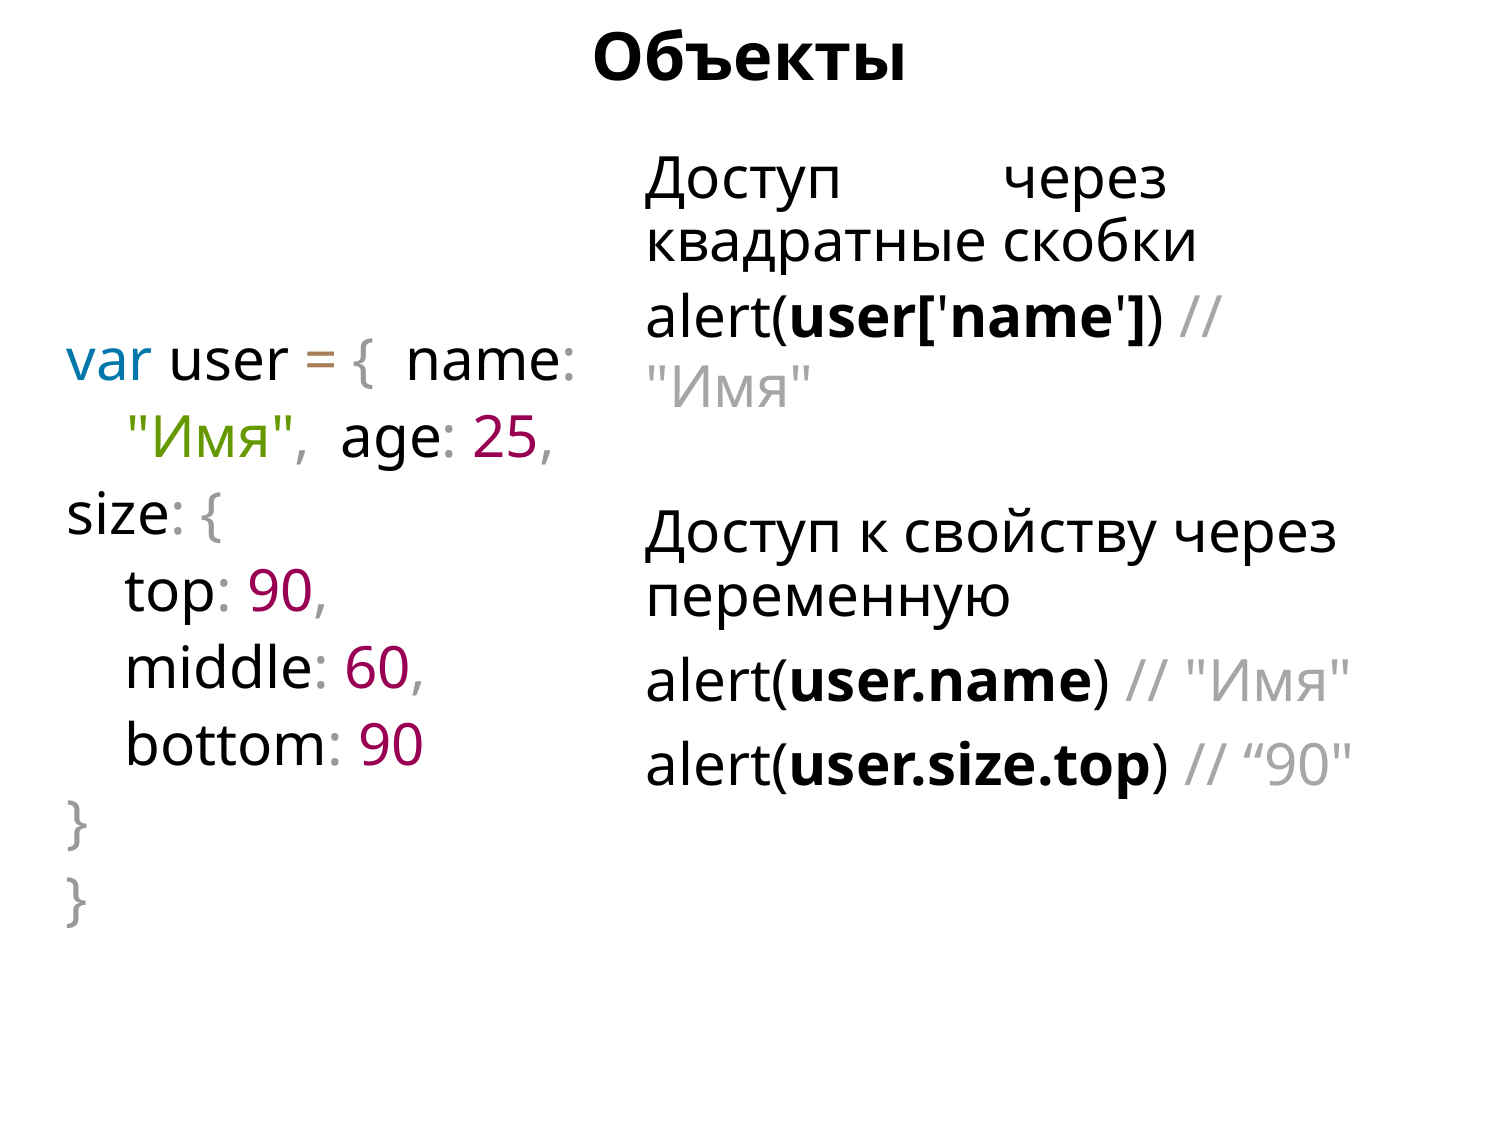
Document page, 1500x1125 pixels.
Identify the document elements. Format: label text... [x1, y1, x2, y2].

text_box Доступ через квадратные скобки alert(user['name']) // "Имя" [643, 137, 1459, 420]
text_box Объекты [5, 5, 1495, 101]
text_box var user = { name: "Имя", age: 25, size: { top: 90, middle: 60, bottom: 90 } } [64, 313, 632, 932]
text_box Доступ к свойству через переменную alert(user.name) // "Имя" alert(user.size.top) // “90" [643, 491, 1436, 797]
